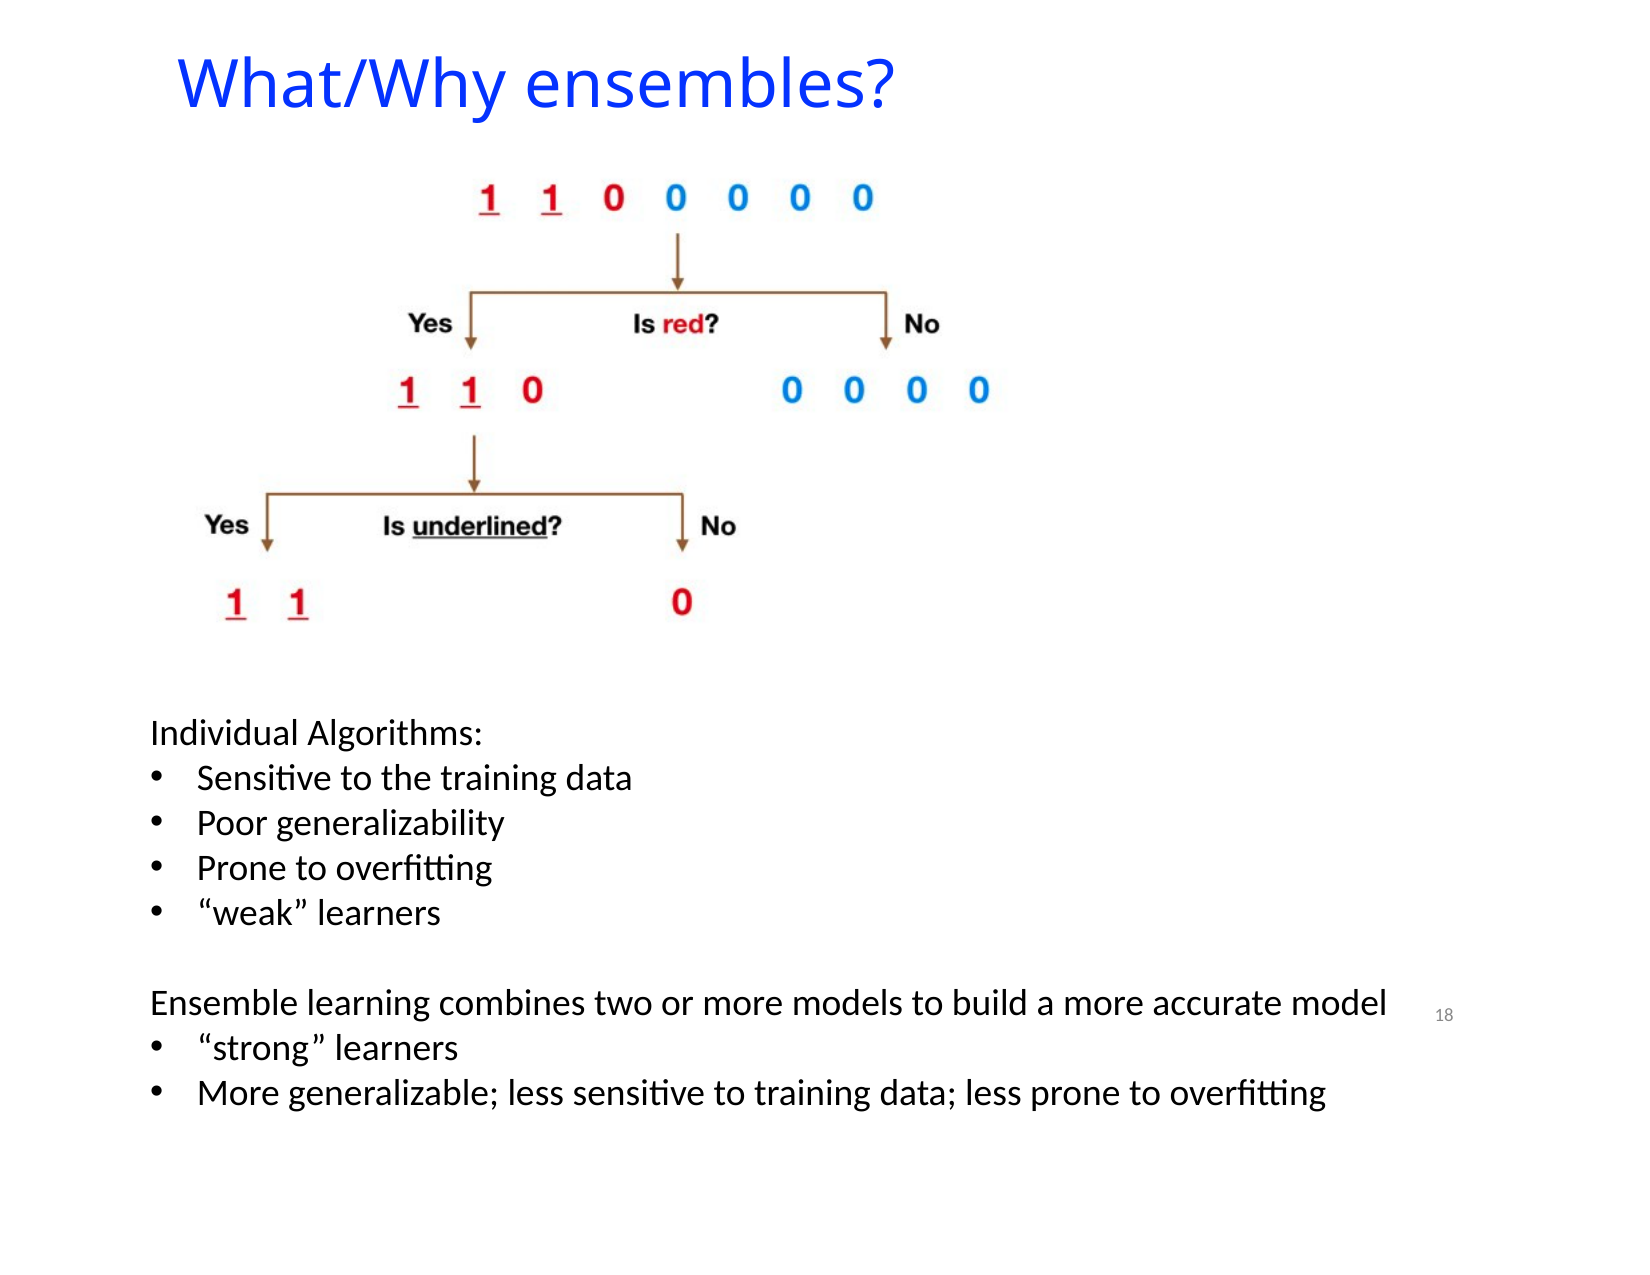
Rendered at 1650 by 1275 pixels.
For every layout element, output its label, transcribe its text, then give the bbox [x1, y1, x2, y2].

title What/Why ensembles? [174, 37, 1169, 254]
slide_number 18 [1428, 1001, 1462, 1275]
picture [135, 145, 1010, 650]
text_box Individual Algorithms: Sensitive to the training data Poor generalizability Prone to overfitting “weak” learners Ensemble learning combines two or more models to build a more accurate model “strong” learners More generalizable; less sensitive to training data; less prone to overfitting [135, 700, 1460, 1166]
